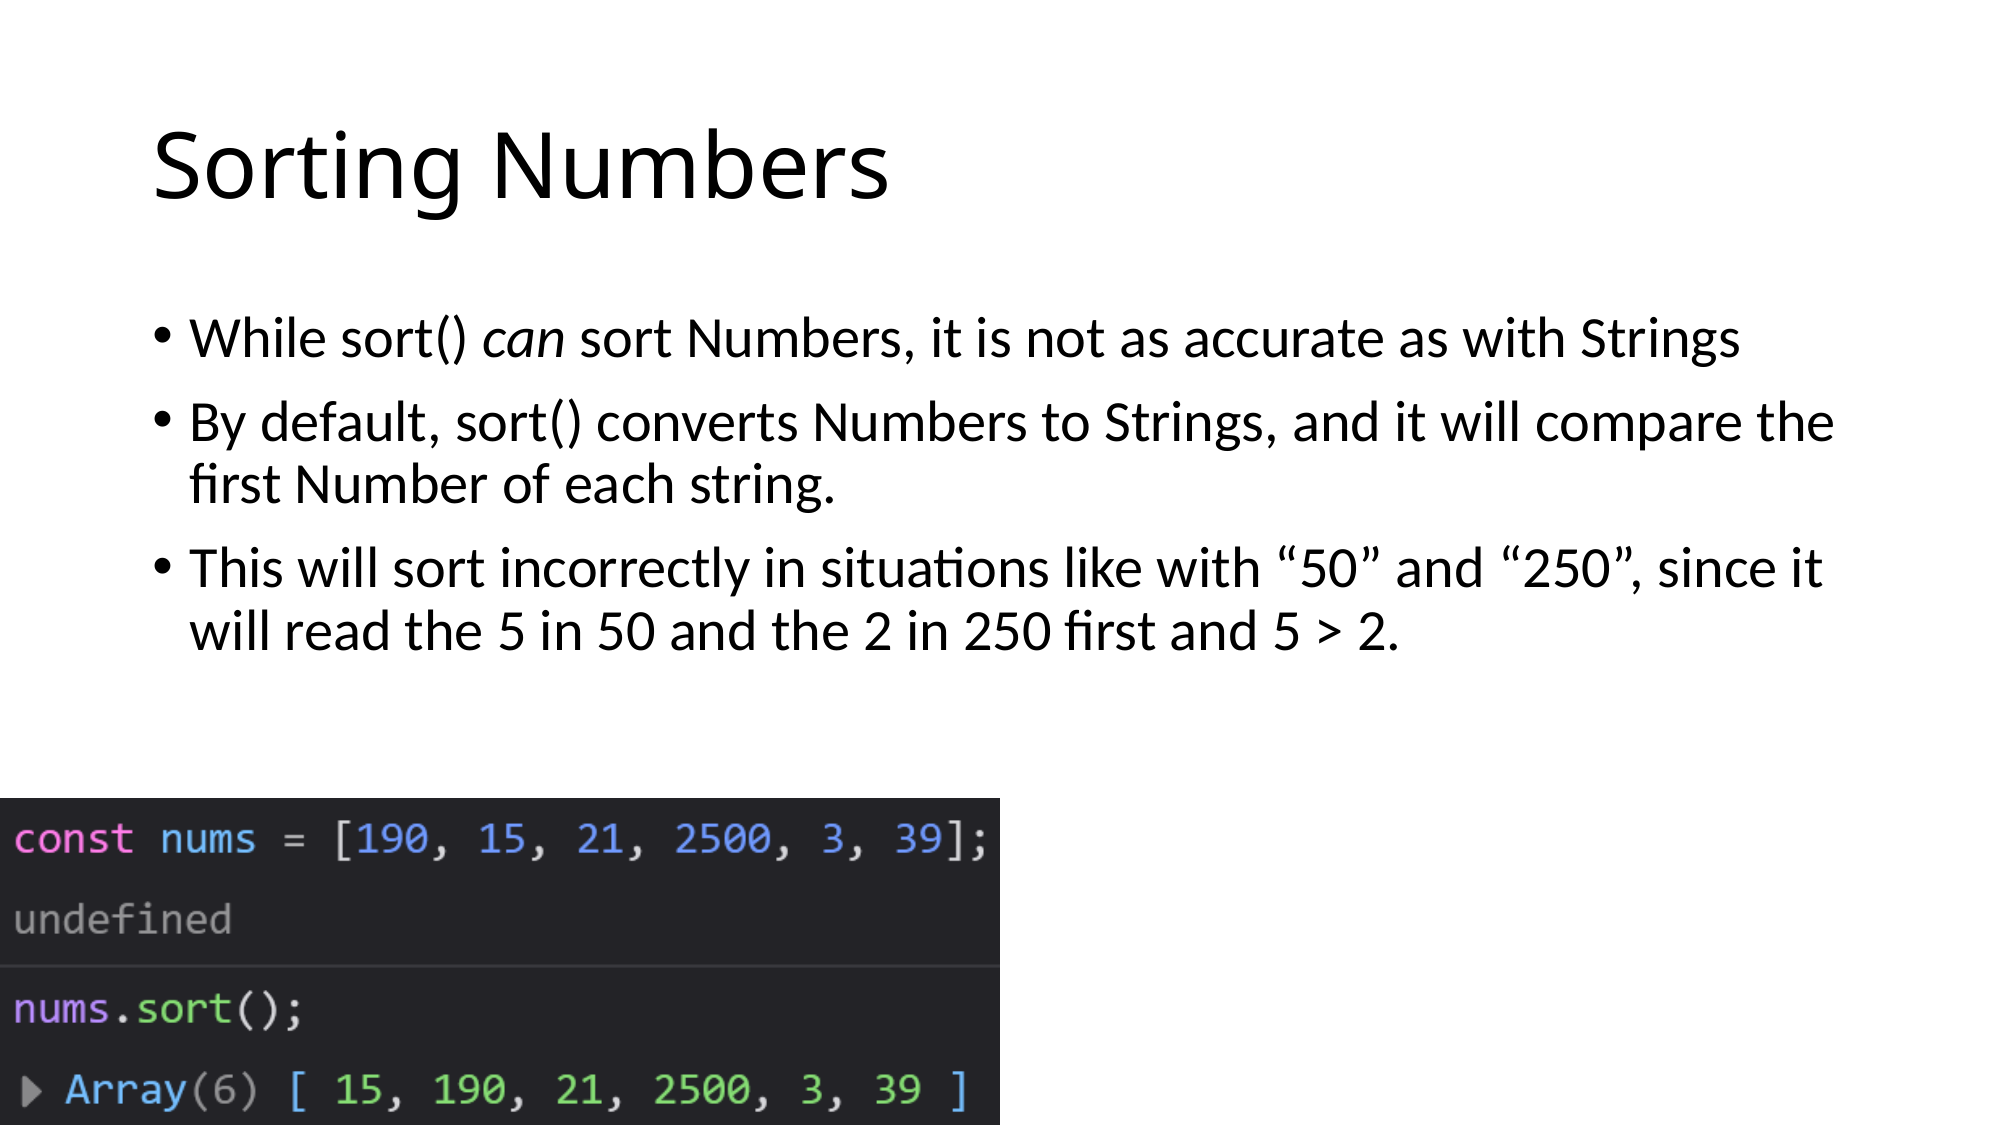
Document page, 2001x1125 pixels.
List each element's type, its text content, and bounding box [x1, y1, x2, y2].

picture [0, 798, 1000, 1125]
list While sort() can sort Numbers, it is not as accurate as with Strings By default, sort() converts Numbers to Strings, and it will compare the first Number of each string. This will sort incorrectly in situations like with “50” and “250”, since it will read the 5 in 50 and the 2 in 250 first and 5 > 2. [137, 299, 1863, 1014]
title Sorting Numbers [137, 59, 1863, 278]
